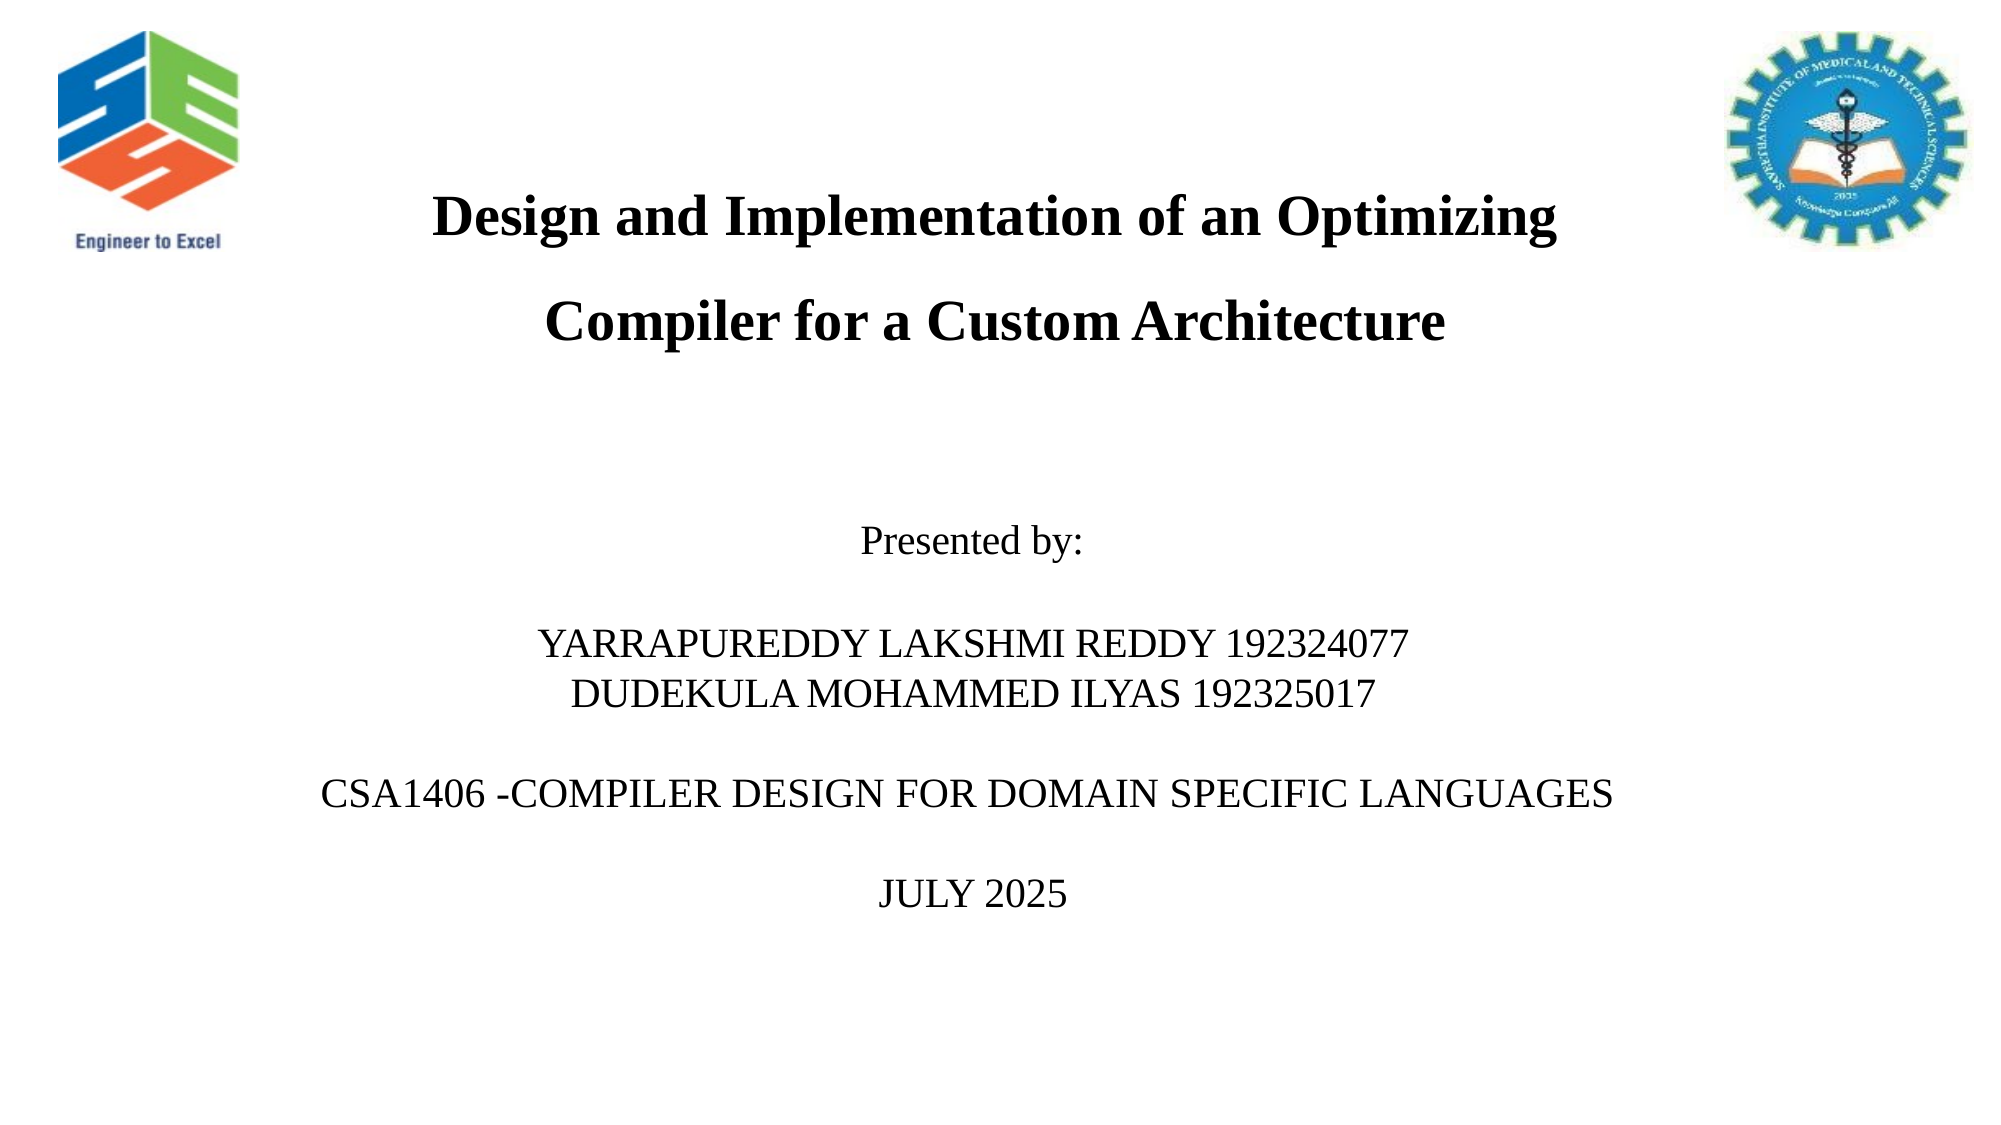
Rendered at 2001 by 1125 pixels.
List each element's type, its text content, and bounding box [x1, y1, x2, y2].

picture [1724, 31, 1975, 252]
title Design and Implementation of an Optimizing Compiler for a Custom Architecture [373, 140, 1618, 473]
text_box Presented by: YARRAPUREDDY LAKSHMI REDDY 192324077 DUDEKULA MOHAMMED ILYAS 192325017 CSA1406 -COMPILER DESIGN FOR DOMAIN SPECIFIC LANGUAGES JULY 2025 [291, 511, 1654, 966]
picture [58, 31, 240, 252]
